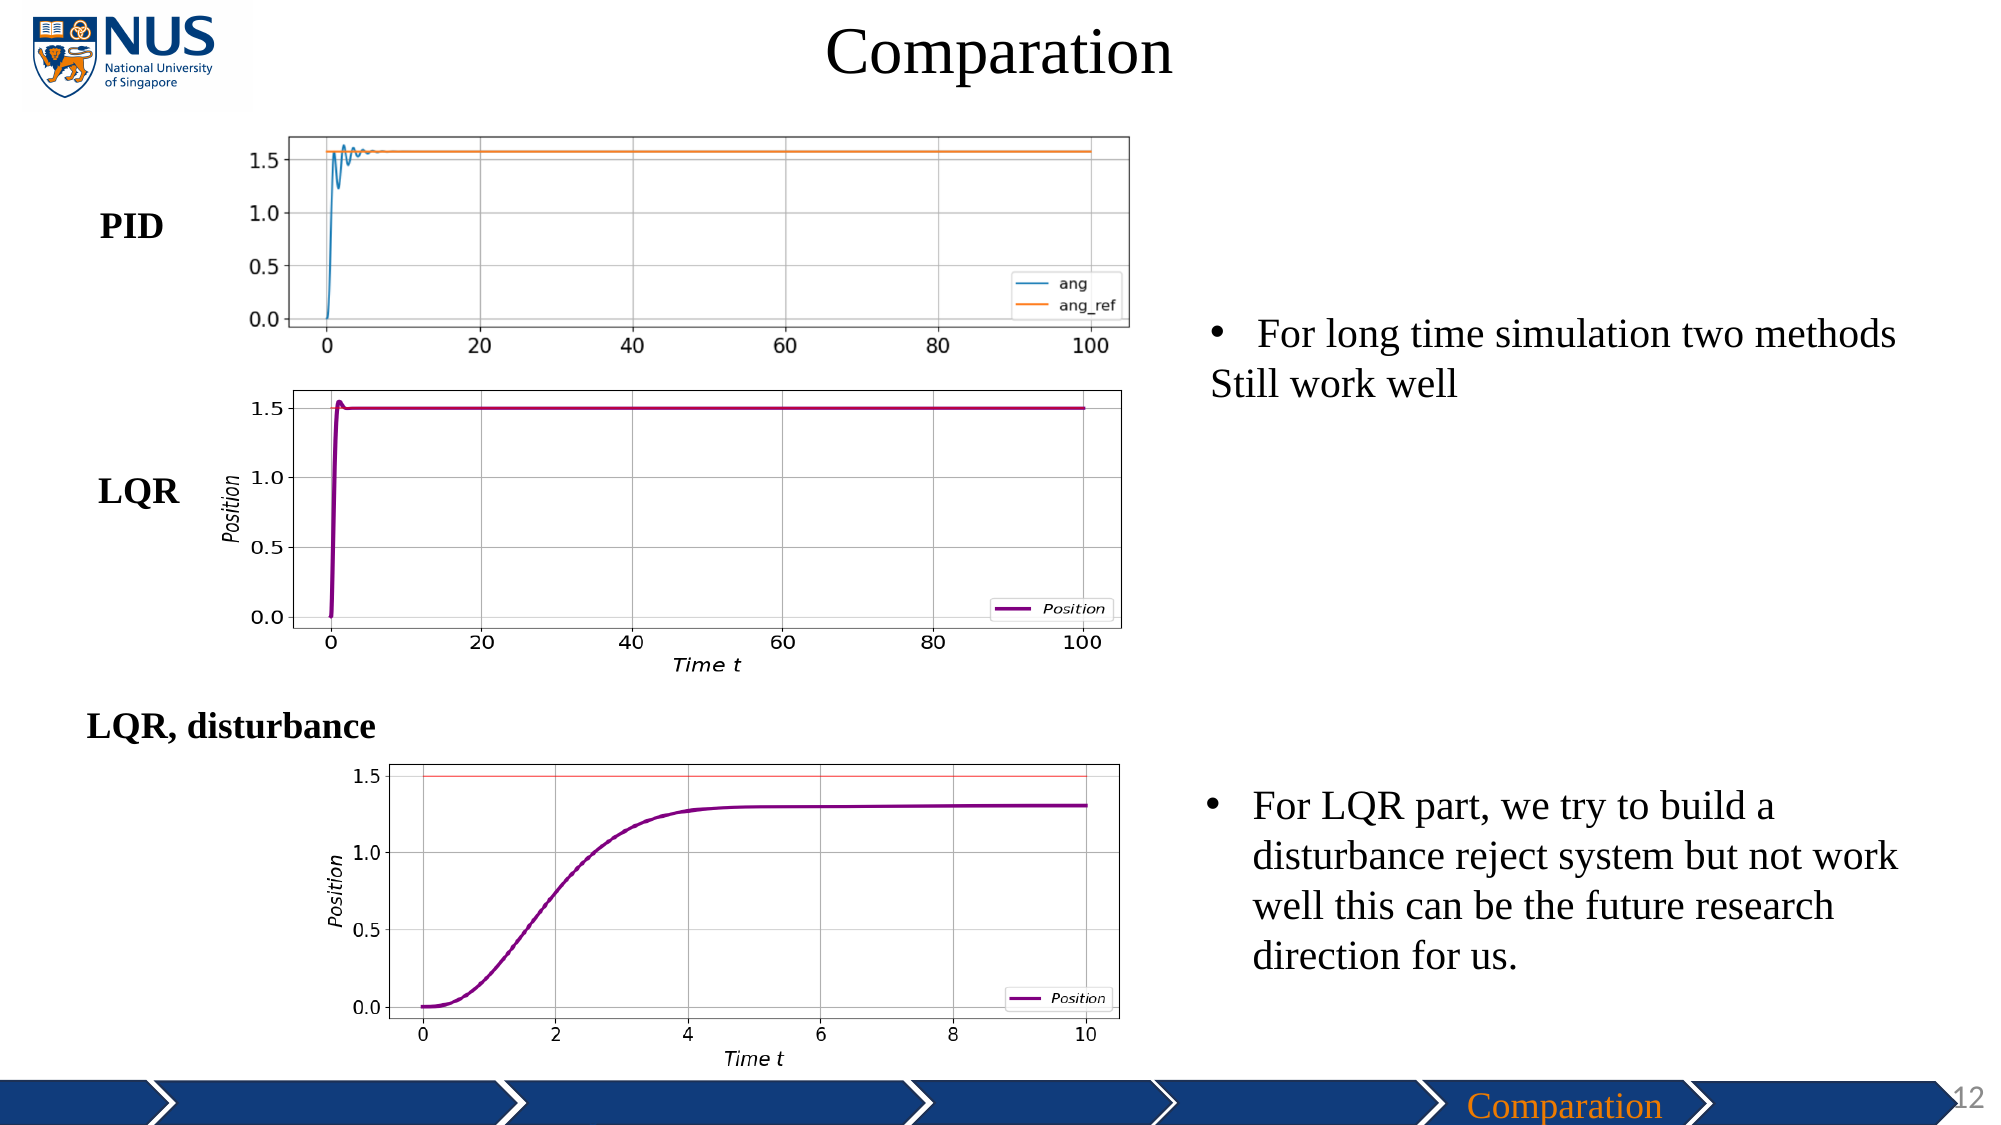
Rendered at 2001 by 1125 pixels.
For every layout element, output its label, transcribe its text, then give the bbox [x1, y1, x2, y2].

text_box Comparation [810, 0, 1190, 95]
text_box LQR [83, 458, 187, 519]
text_box For long time simulation two methods Still work well [1195, 298, 1935, 414]
picture [309, 755, 1126, 1080]
text_box LQR, disturbance [71, 693, 392, 754]
picture [230, 131, 1137, 357]
picture [22, 0, 253, 112]
text_box For LQR part, we try to build a disturbance reject system but not work well this can be the future research direction for us. [1190, 770, 1930, 986]
slide_number 12 [1550, 1065, 2000, 1125]
text_box PID [85, 193, 180, 254]
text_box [0, 1080, 1957, 1125]
picture [187, 382, 1129, 678]
